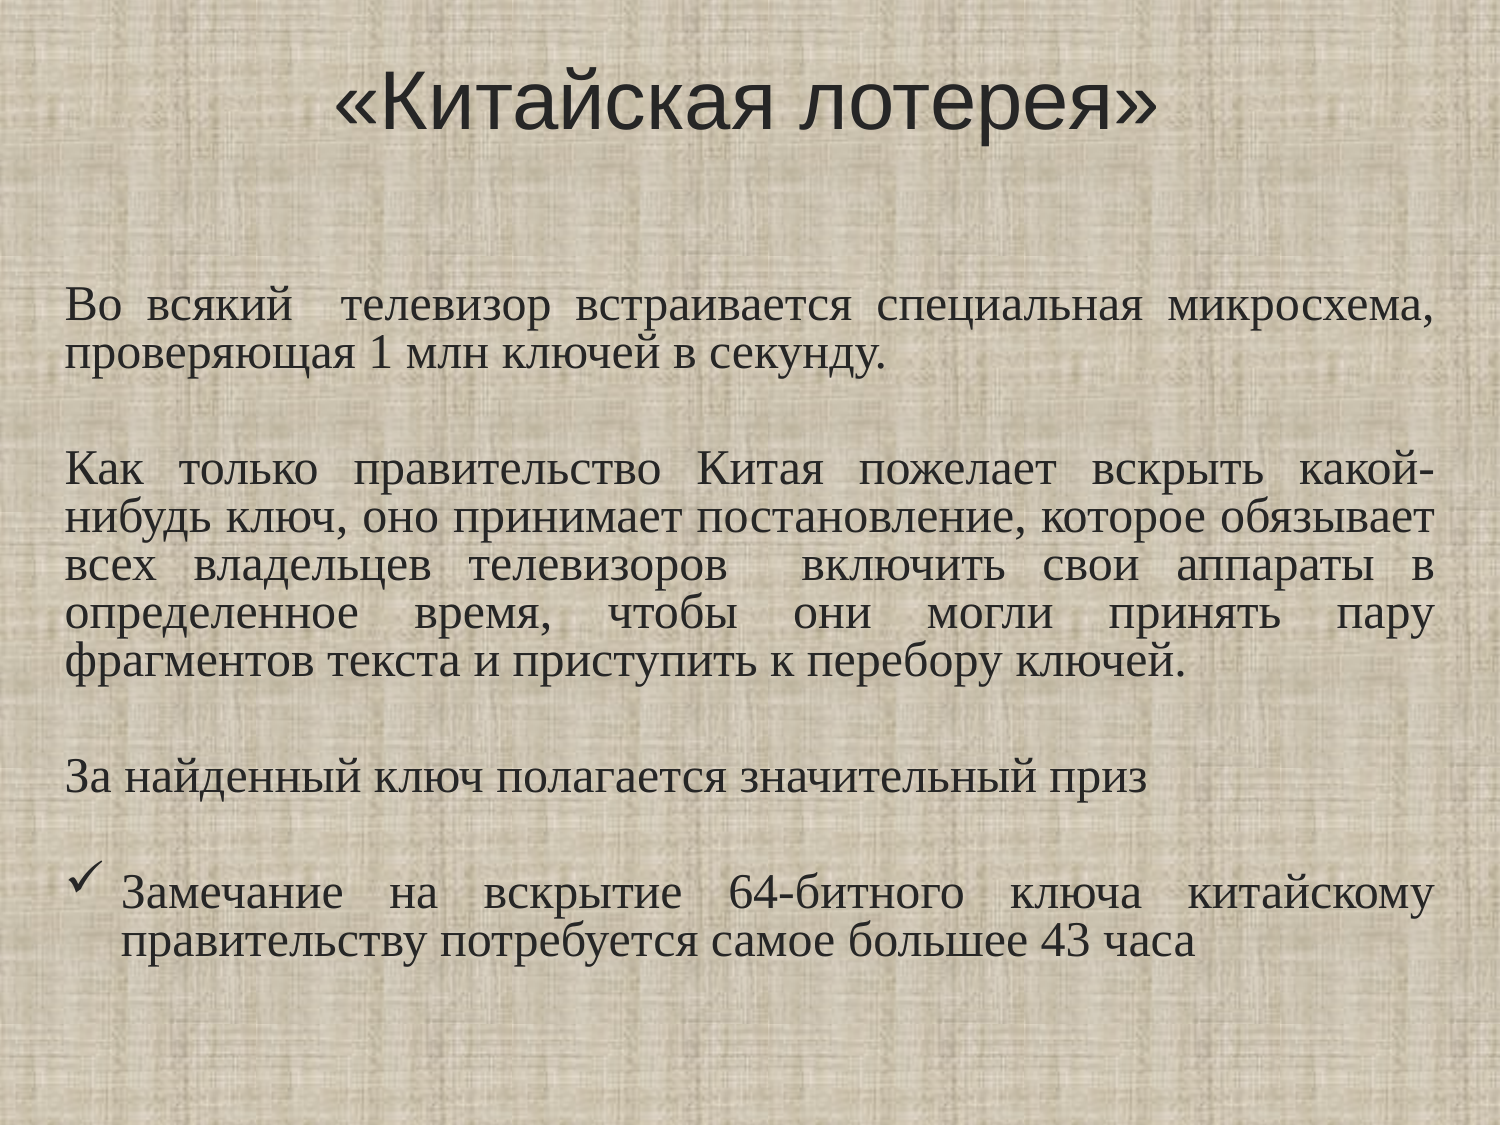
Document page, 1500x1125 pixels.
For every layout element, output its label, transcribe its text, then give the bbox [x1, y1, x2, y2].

list Во всякий телевизор встраивается специальная микросхема, проверяющая 1 млн ключей в секунду. Как только правительство Китая пожелает вскрыть какой-нибудь ключ, оно принимает постановление, которое обязывает всех владельцев телевизоров включить свои аппараты в определенное время, чтобы они могли принять пару фрагментов текста и приступить к перебору ключей. За найденный ключ полагается значительный приз Замечание на вскрытие 64-битного ключа китайскому правительству потребуется самое большее 43 часа [49, 274, 1451, 1001]
title «Китайская лотерея» [49, 37, 1446, 256]
picture [0, 0, 1500, 1125]
